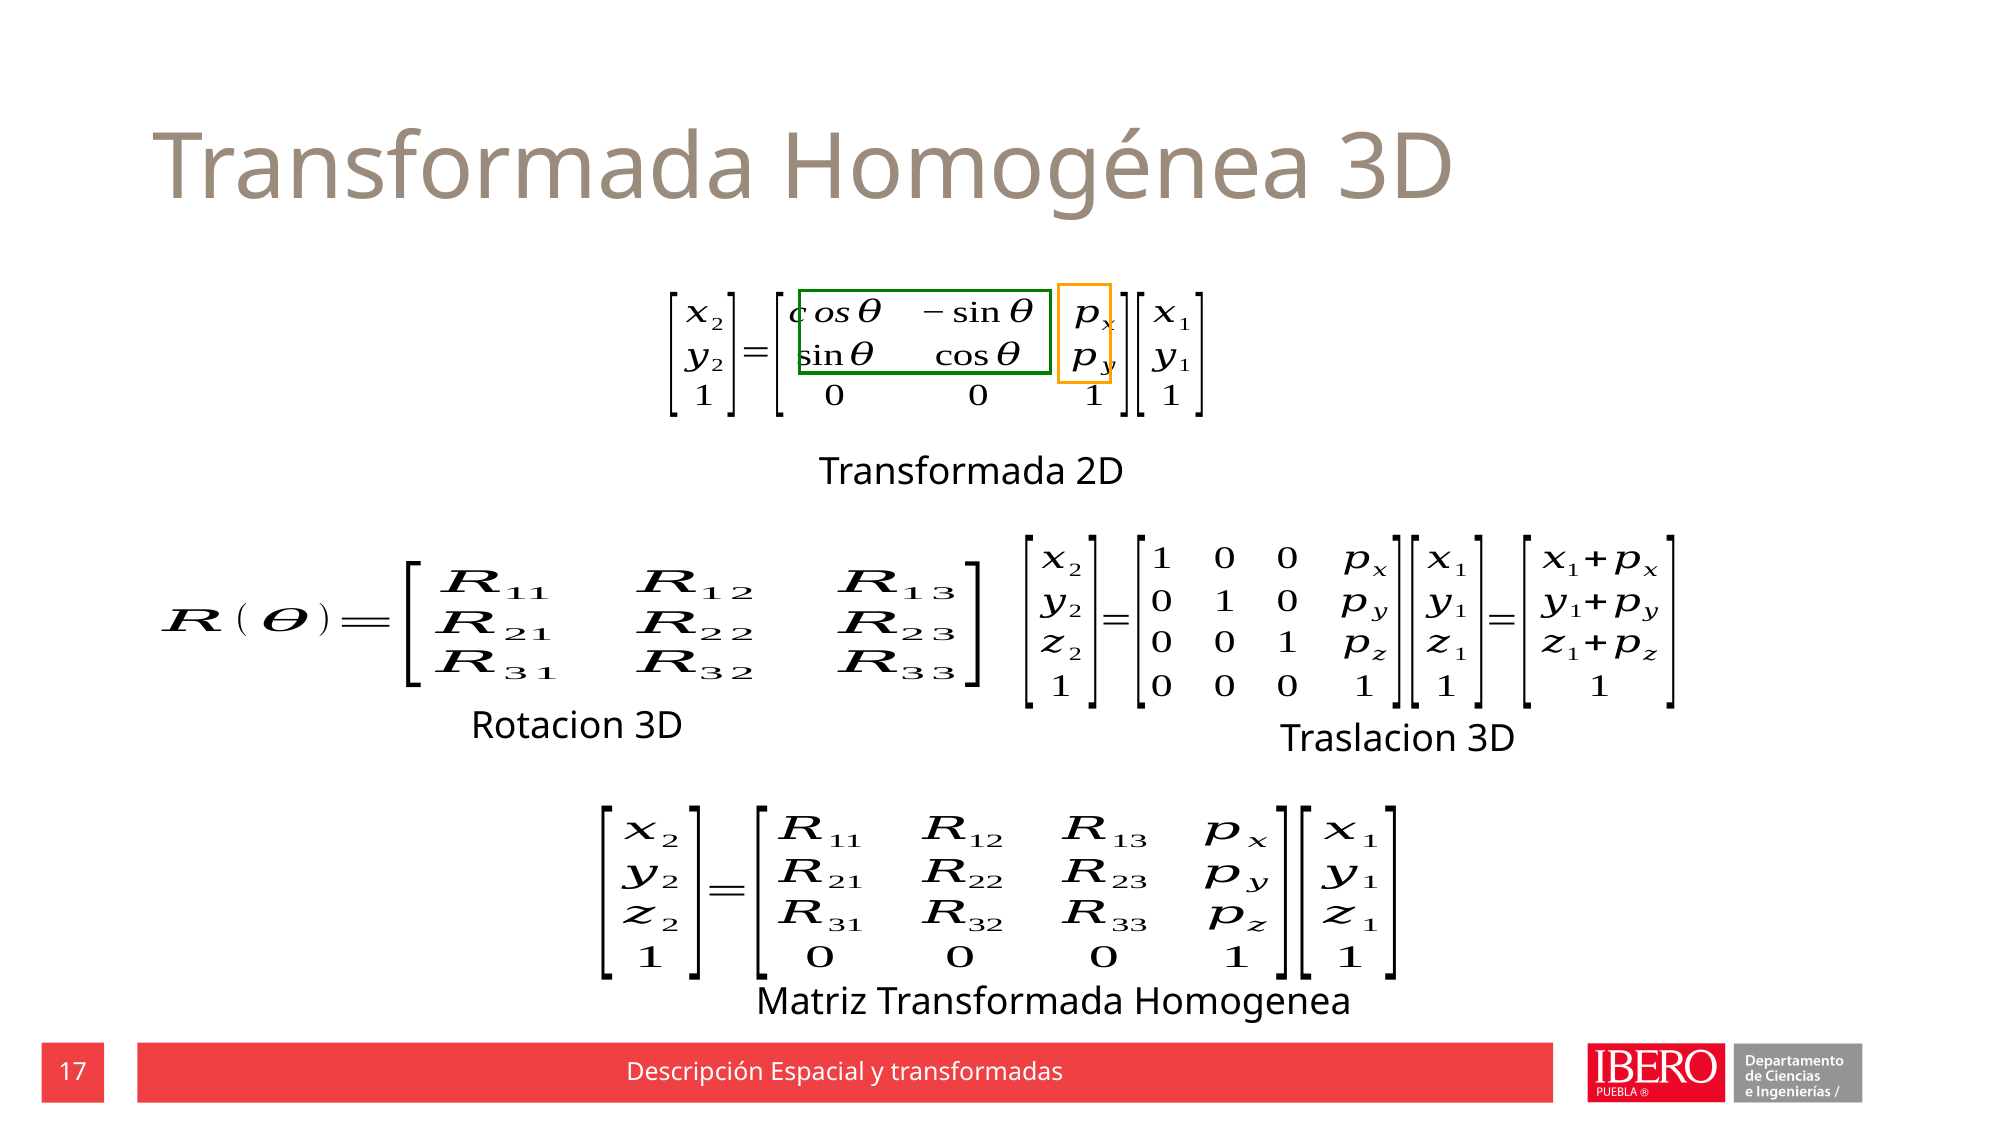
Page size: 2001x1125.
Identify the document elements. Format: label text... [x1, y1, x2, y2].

text_box Matriz Transformada Homogenea [741, 969, 1377, 1030]
slide_number 17 [41, 1042, 105, 1103]
text_box Transformada 2D [804, 439, 1140, 500]
text_box Rotacion 3D [456, 693, 709, 754]
text_box Traslacion 3D [1265, 707, 1531, 767]
footer Descripción Espacial y transformadas [137, 1042, 1554, 1103]
text_box [799, 289, 1051, 374]
text_box [1058, 284, 1111, 383]
picture [1587, 1043, 1863, 1103]
title Transformada Homogénea 3D [137, 59, 1863, 278]
